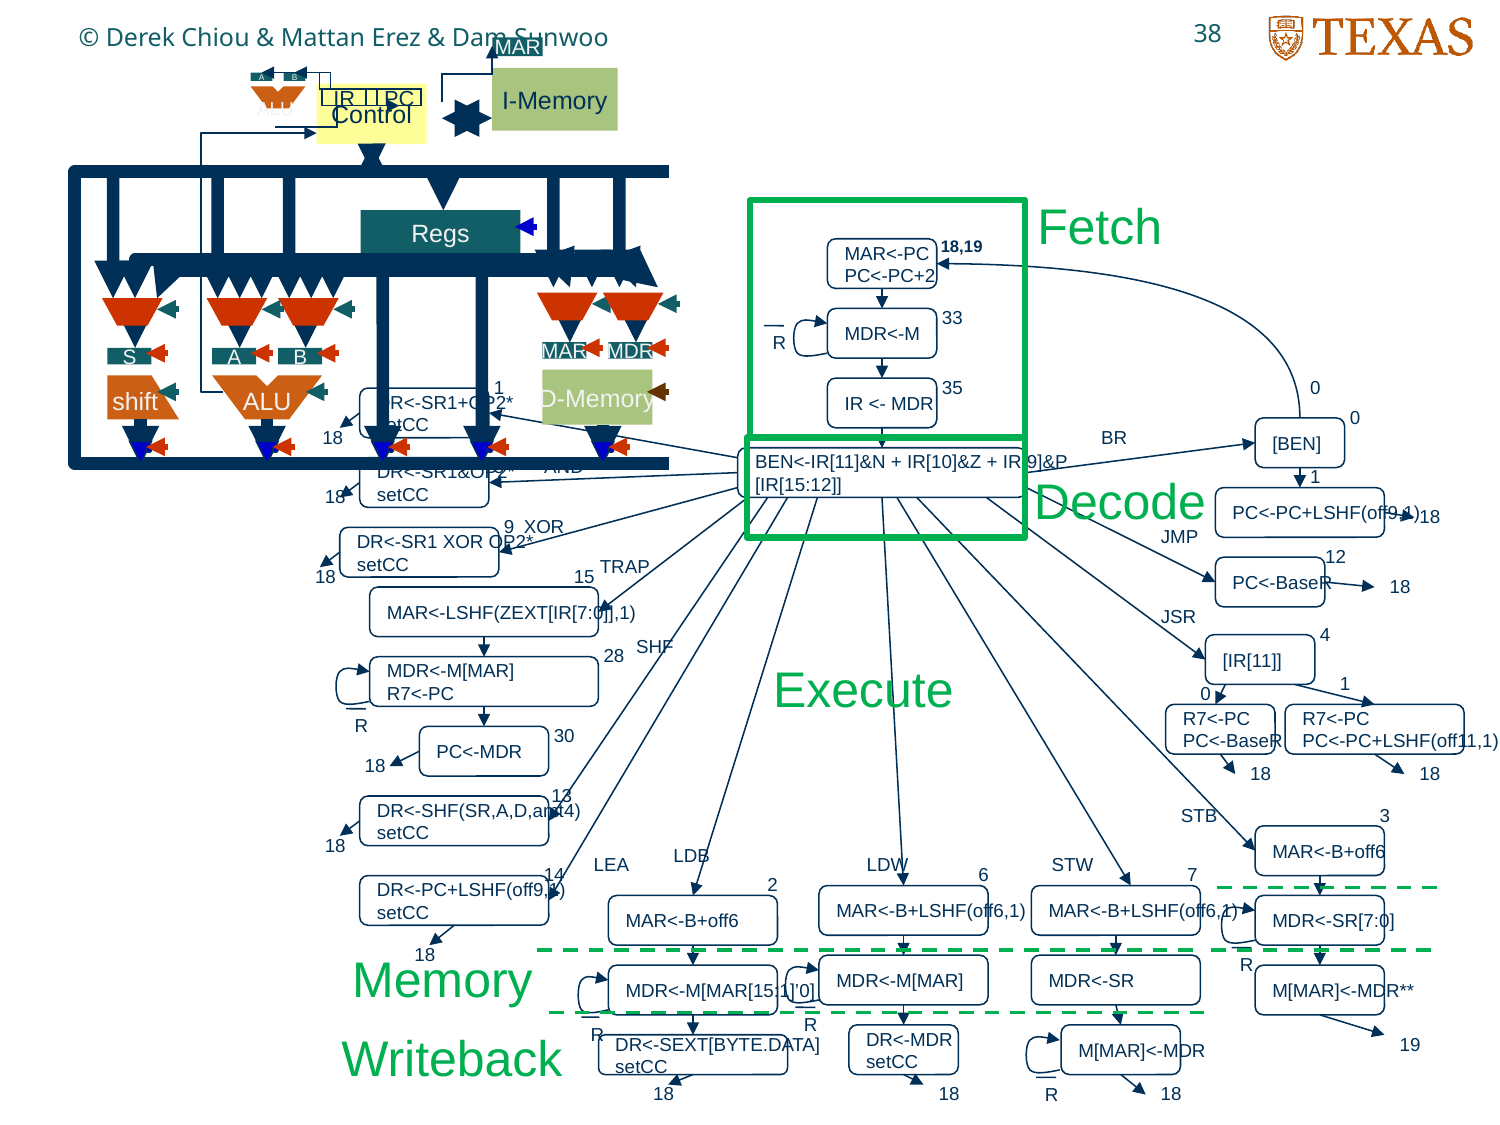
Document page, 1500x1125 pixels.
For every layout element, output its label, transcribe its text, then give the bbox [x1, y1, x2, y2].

slide_number 38 [1100, 0, 1238, 73]
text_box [74, 36, 681, 464]
text_box [750, 199, 1022, 227]
picture [1268, 12, 1474, 63]
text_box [299, 228, 1465, 1114]
text_box Fetch [1022, 187, 1178, 227]
footer © Derek Chiou & Mattan Erez & Dam Sunwoo [63, 3, 914, 73]
